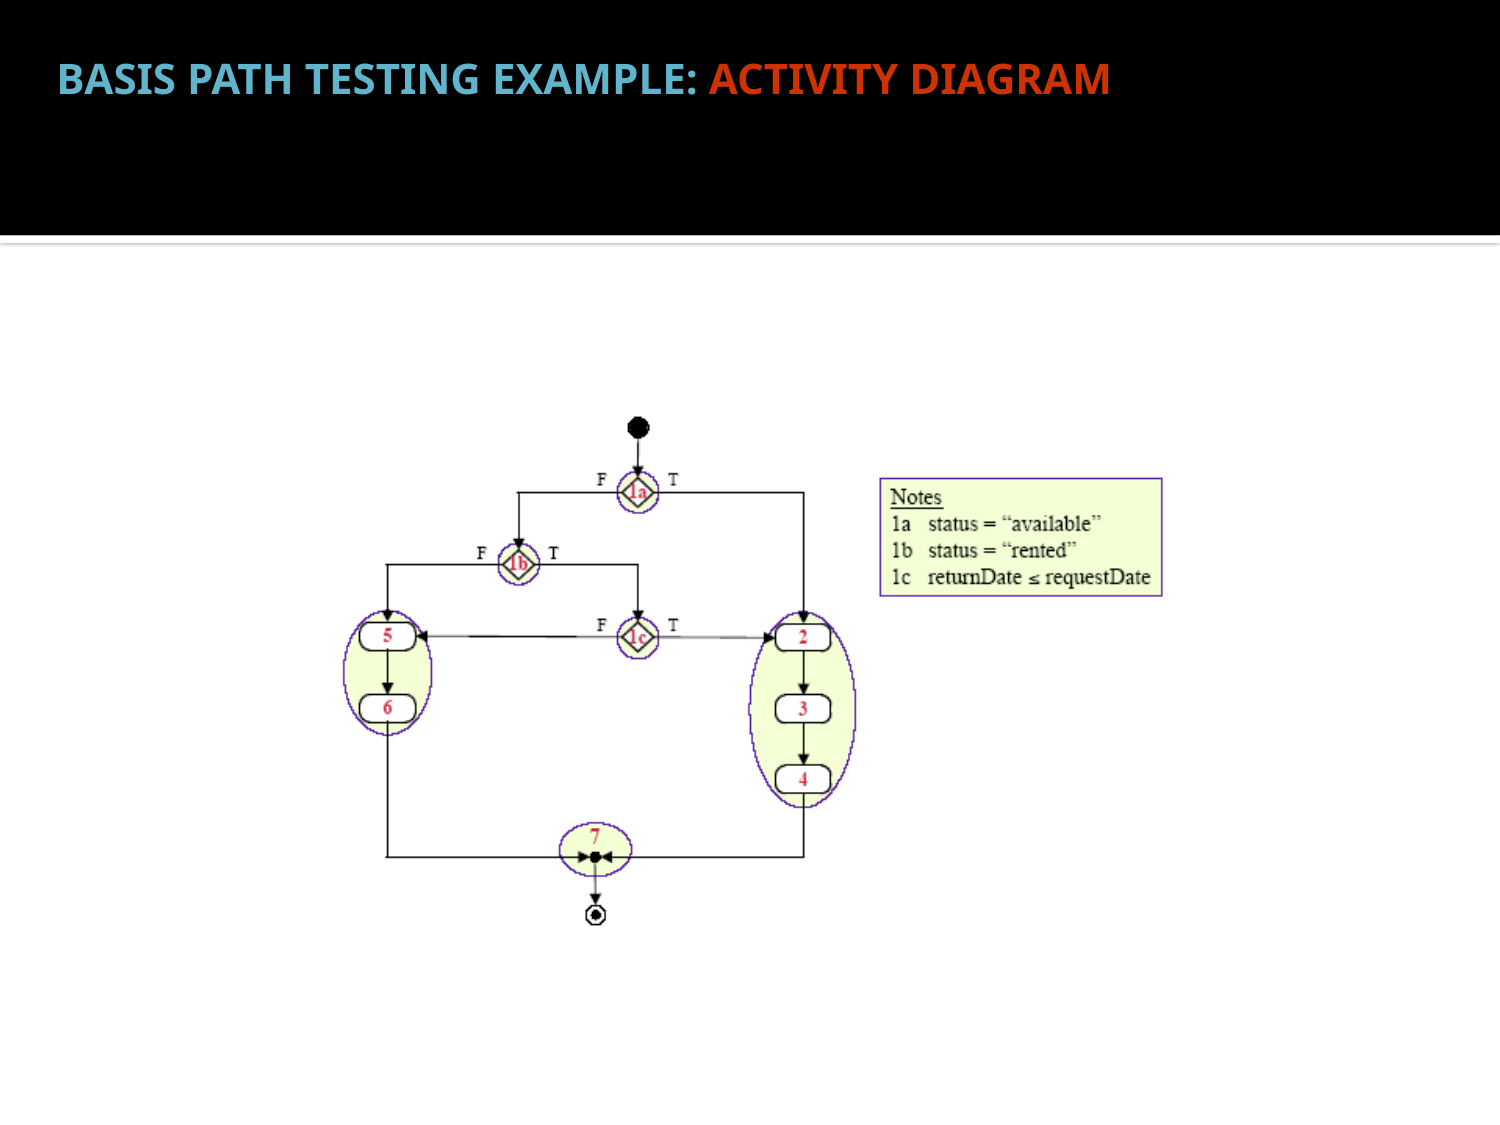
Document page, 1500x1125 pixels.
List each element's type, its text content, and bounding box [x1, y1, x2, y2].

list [323, 406, 1177, 935]
title BASIS PATH TESTING EXAMPLE: ACTIVITY DIAGRAM [41, 45, 1459, 161]
